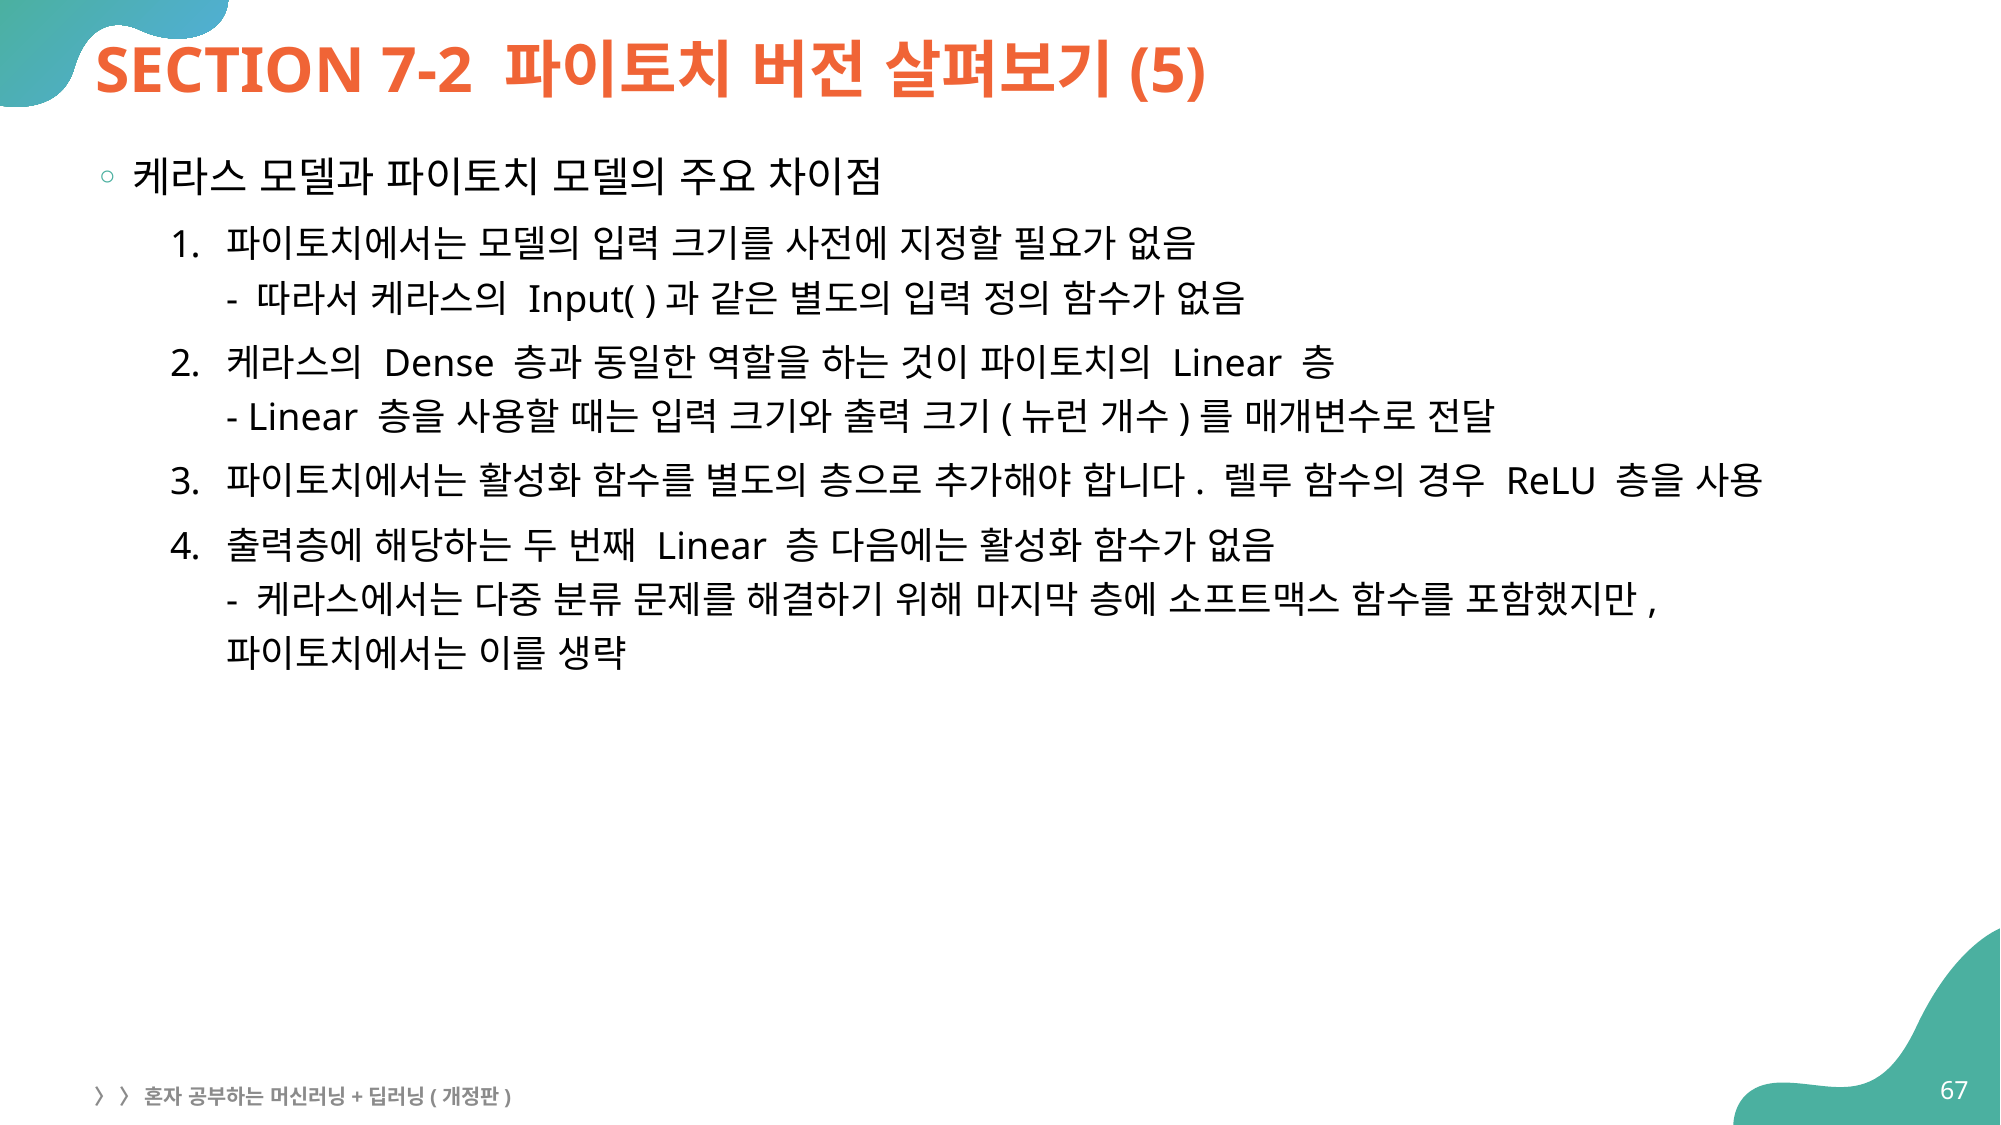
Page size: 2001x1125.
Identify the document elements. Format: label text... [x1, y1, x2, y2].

footer 〉 〉 혼자 공부하는 머신러닝+딥러닝(개정판) [79, 1078, 755, 1114]
slide_number 67 [1917, 1061, 1984, 1122]
title SECTION 7-2 파이토치 버전 살펴보기(5) [79, 17, 1931, 128]
list 케라스 모델과 파이토치 모델의 주요 차이점 파이토치에서는 모델의 입력 크기를 사전에 지정할 필요가 없음 - 따라서 케라스의 Input( )과 같은 별도의 입력 정의 함수가 없음 케라스의 Dense 층과 동일한 역할을 하는 것이 파이토치의 Linear 층 - Linear 층을 사용할 때는 입력 크기와 출력 크기(뉴런 개수)를 매개변수로 전달 파이토치에서는 활성화 함수를 별도의 층으로 추가해야 합니다. 렐루 함수의 경우 ReLU 층을 사용 출력층에 해당하는 두 번째 Linear 층 다음에는 활성화 함수가 없음 - 케라스에서는 다중 분류 문제를 해결하기 위해 마지막 층에 소프트맥스 함수를 포함했지만, 파이토치에서는 이를 생략 [79, 133, 1949, 1006]
